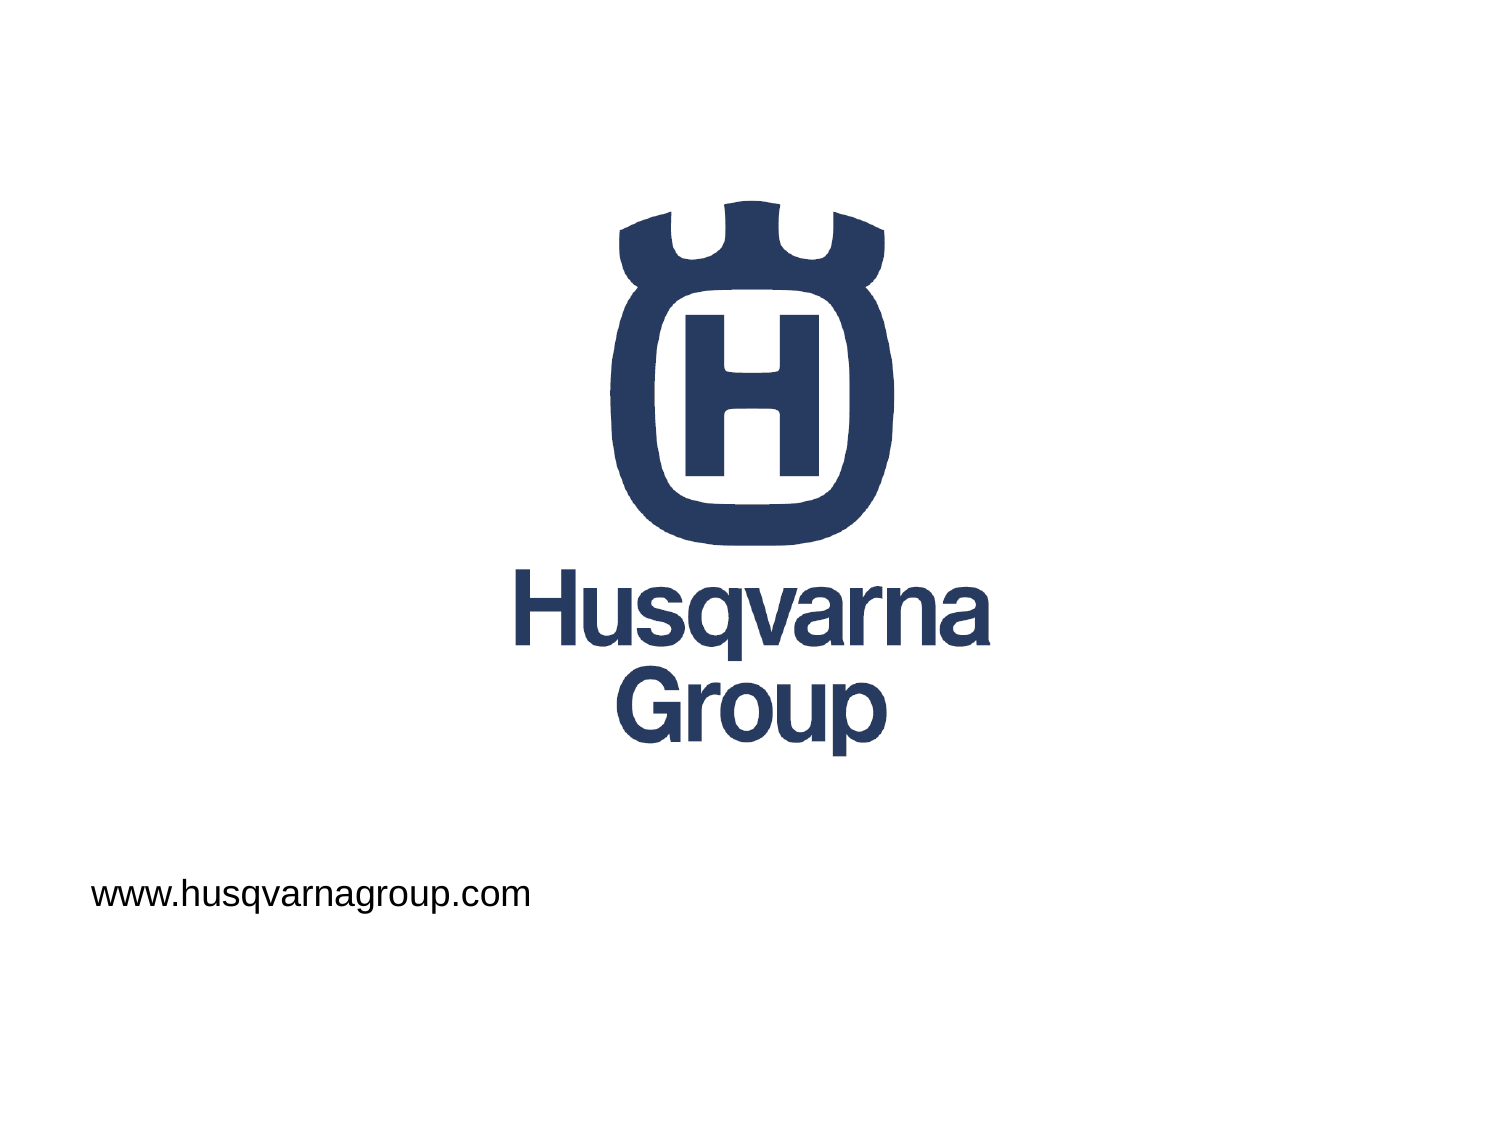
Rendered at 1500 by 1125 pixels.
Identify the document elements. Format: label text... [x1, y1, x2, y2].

picture [503, 193, 998, 761]
text_box www.husqvarnagroup.com [76, 861, 1424, 967]
